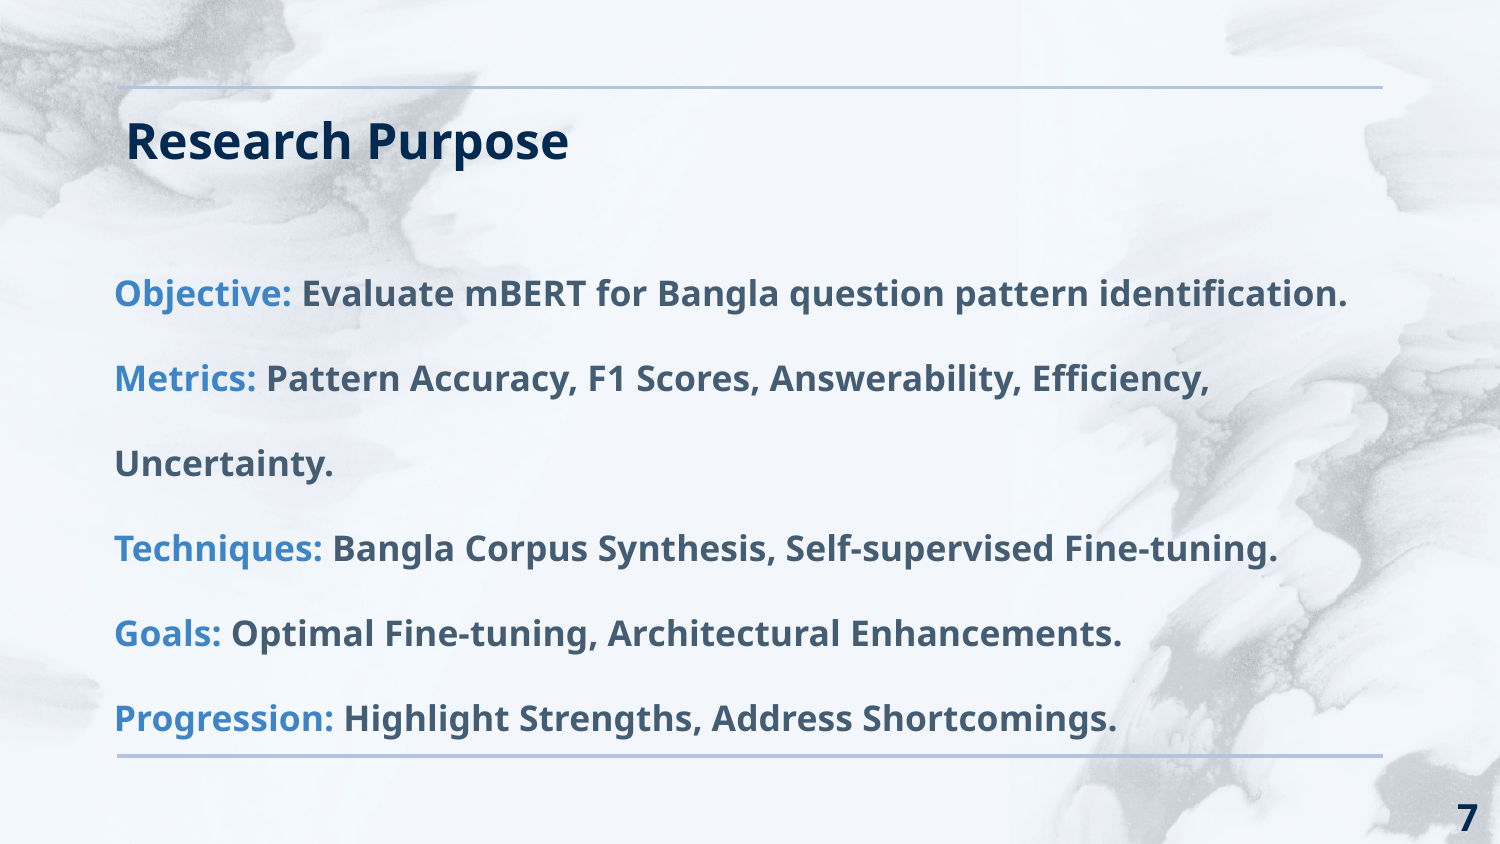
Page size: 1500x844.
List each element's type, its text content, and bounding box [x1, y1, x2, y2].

title Research Purpose [110, 95, 1405, 213]
slide_number ‹#› [1403, 779, 1494, 844]
text_box Objective: Evaluate mBERT for Bangla question pattern identification. Metrics: Pattern Accuracy, F1 Scores, Answerability, Efficiency, Uncertainty. Techniques: Bangla Corpus Synthesis, Self-supervised Fine-tuning. Goals: Optimal Fine-tuning, Architectural Enhancements. Progression: Highlight Strengths, Address Shortcomings. [98, 213, 1405, 754]
